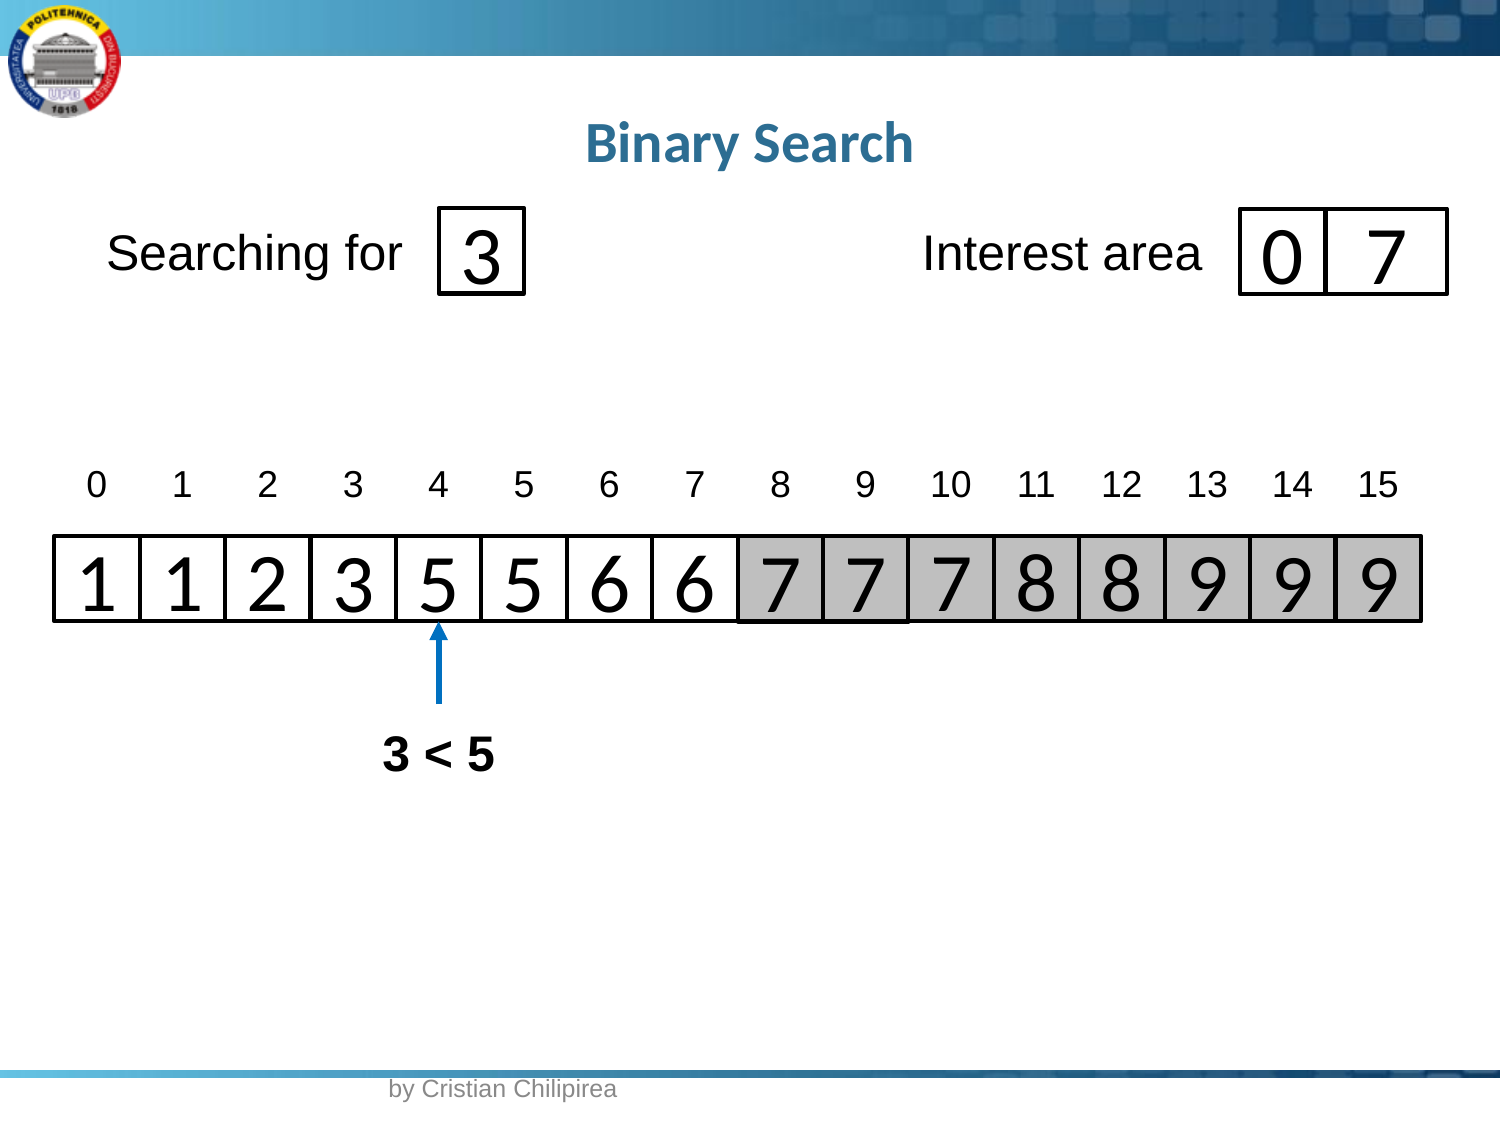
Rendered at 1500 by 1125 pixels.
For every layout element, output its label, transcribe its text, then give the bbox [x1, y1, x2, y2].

text_box 14 [1257, 453, 1329, 513]
text_box 3 [437, 206, 526, 296]
text_box 0 [71, 453, 123, 513]
text_box 11 [1002, 453, 1071, 513]
text_box 9 [840, 453, 891, 513]
text_box 7 [669, 453, 721, 513]
text_box 10 [915, 453, 987, 513]
text_box 9 [1248, 534, 1333, 623]
text_box 8 [992, 534, 1077, 623]
text_box 8 [1077, 534, 1163, 623]
text_box 9 [1163, 534, 1248, 623]
picture [0, 1070, 1500, 1078]
text_box 13 [1171, 453, 1243, 513]
text_box 6 [650, 534, 736, 623]
text_box 7 [906, 534, 992, 623]
text_box 1 [157, 453, 208, 513]
title Binary Search [51, 102, 1449, 178]
text_box 7 [736, 534, 821, 624]
text_box 9 [1333, 534, 1423, 623]
text_box 6 [565, 534, 650, 623]
text_box Interest area [907, 212, 1218, 288]
text_box Searching for [91, 212, 419, 288]
picture [0, 0, 1500, 118]
text_box 0 [1238, 207, 1323, 296]
text_box 4 [413, 453, 464, 513]
text_box 5 [498, 453, 550, 513]
text_box 1 [138, 534, 223, 623]
text_box 5 [479, 534, 565, 623]
text_box 1 [52, 534, 138, 623]
text_box 6 [584, 453, 635, 513]
text_box 3 [308, 534, 394, 623]
text_box 7 [1323, 207, 1449, 296]
text_box 2 [223, 534, 308, 623]
text_box 7 [821, 534, 911, 624]
text_box 8 [755, 453, 806, 513]
text_box 3 [328, 453, 379, 513]
text_box 3 < 5 [367, 713, 510, 789]
text_box 12 [1086, 453, 1158, 513]
text_box 2 [242, 453, 294, 513]
text_box 5 [394, 534, 479, 623]
text_box 15 [1342, 453, 1414, 513]
footer by Cristian Chilipirea [373, 1074, 1127, 1111]
